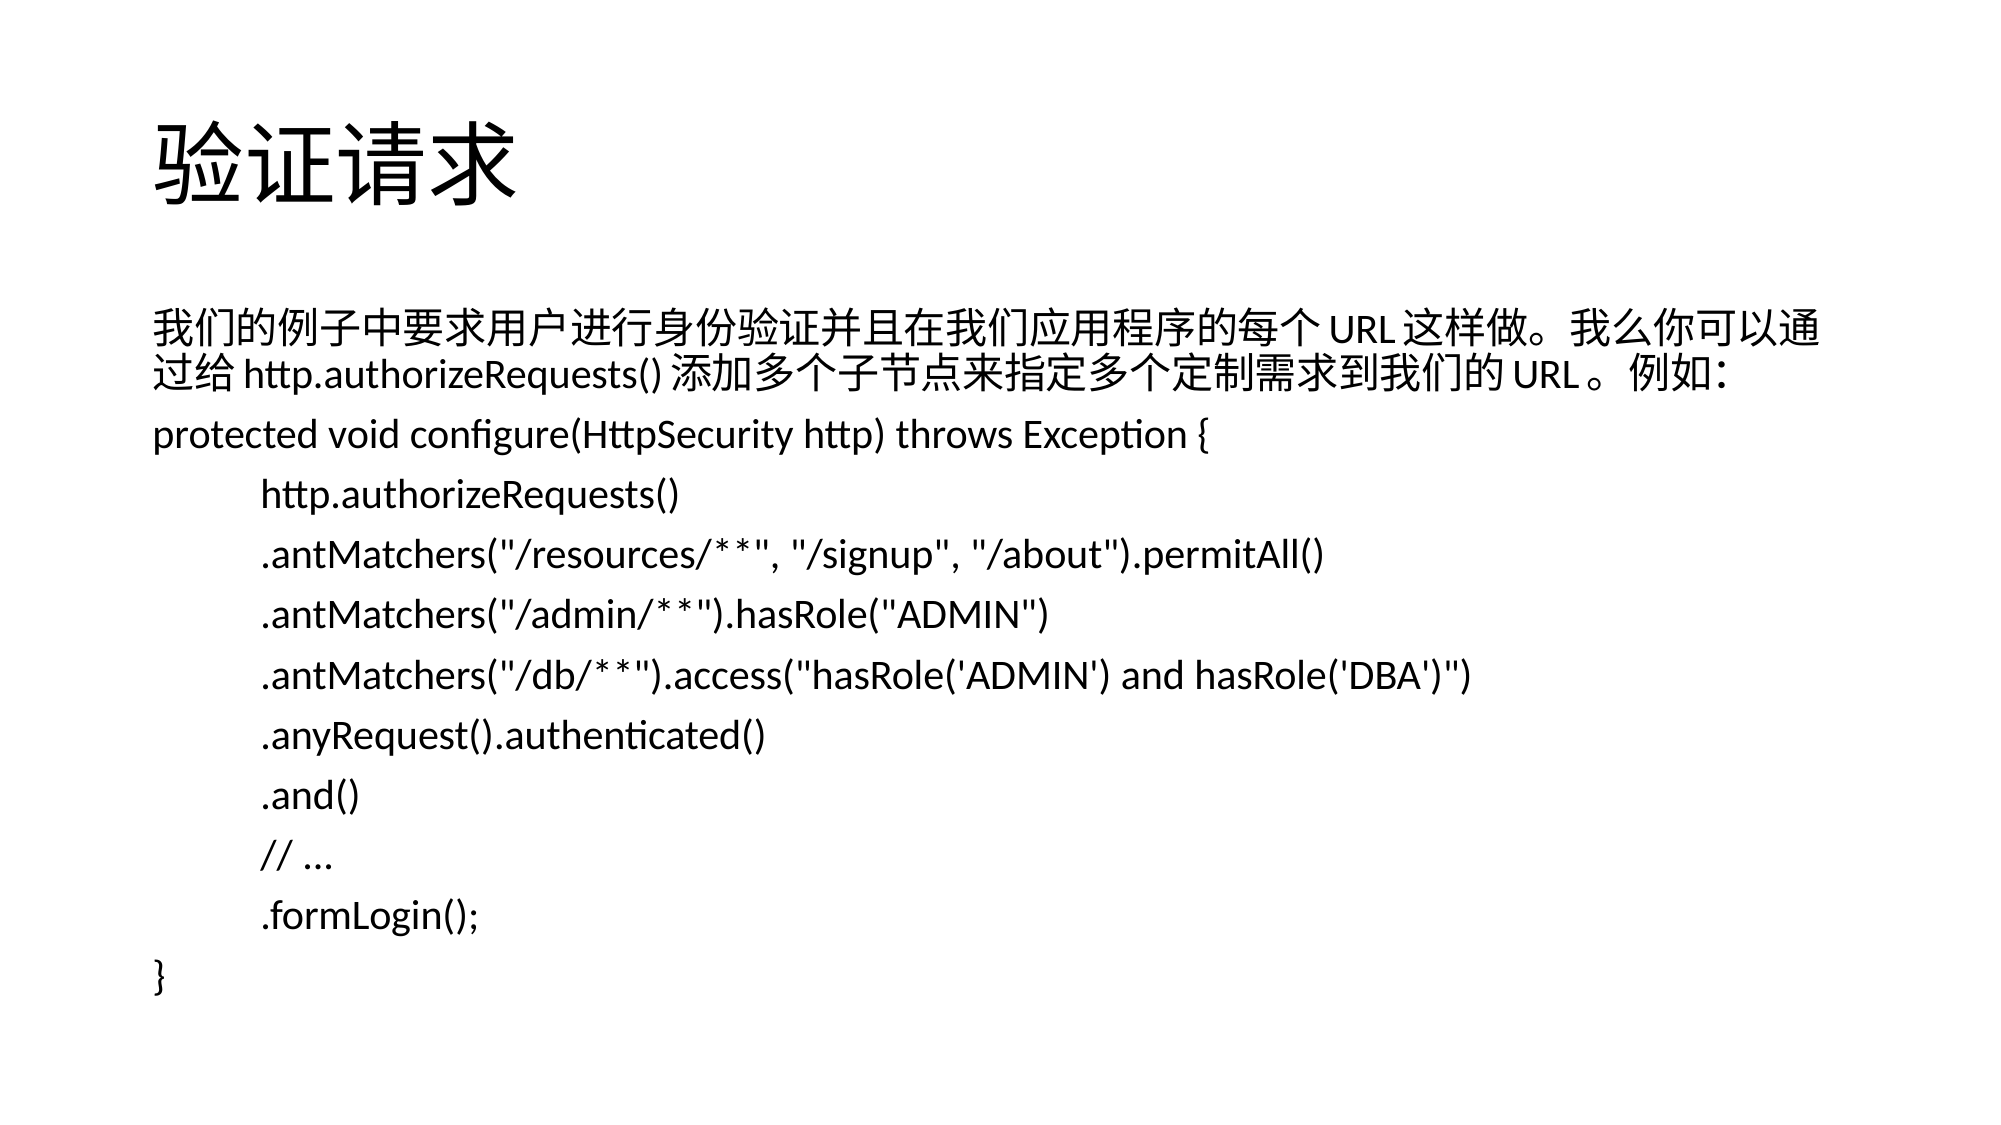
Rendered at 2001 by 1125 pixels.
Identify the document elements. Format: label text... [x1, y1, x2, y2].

title 验证请求 [137, 59, 1863, 278]
list 我们的例子中要求用户进行身份验证并且在我们应用程序的每个URL这样做。我么你可以通过给http.authorizeRequests()添加多个子节点来指定多个定制需求到我们的URL。例如： protected void configure(HttpSecurity http) throws Exception { http.authorizeRequests() .antMatchers("/resources/**", "/signup", "/about").permitAll() .antMatchers("/admin/**").hasRole("ADMIN") .antMatchers("/db/**").access("hasRole('ADMIN') and hasRole('DBA')") .anyRequest().authenticated() .and() // ... .formLogin(); } [137, 299, 1863, 1014]
